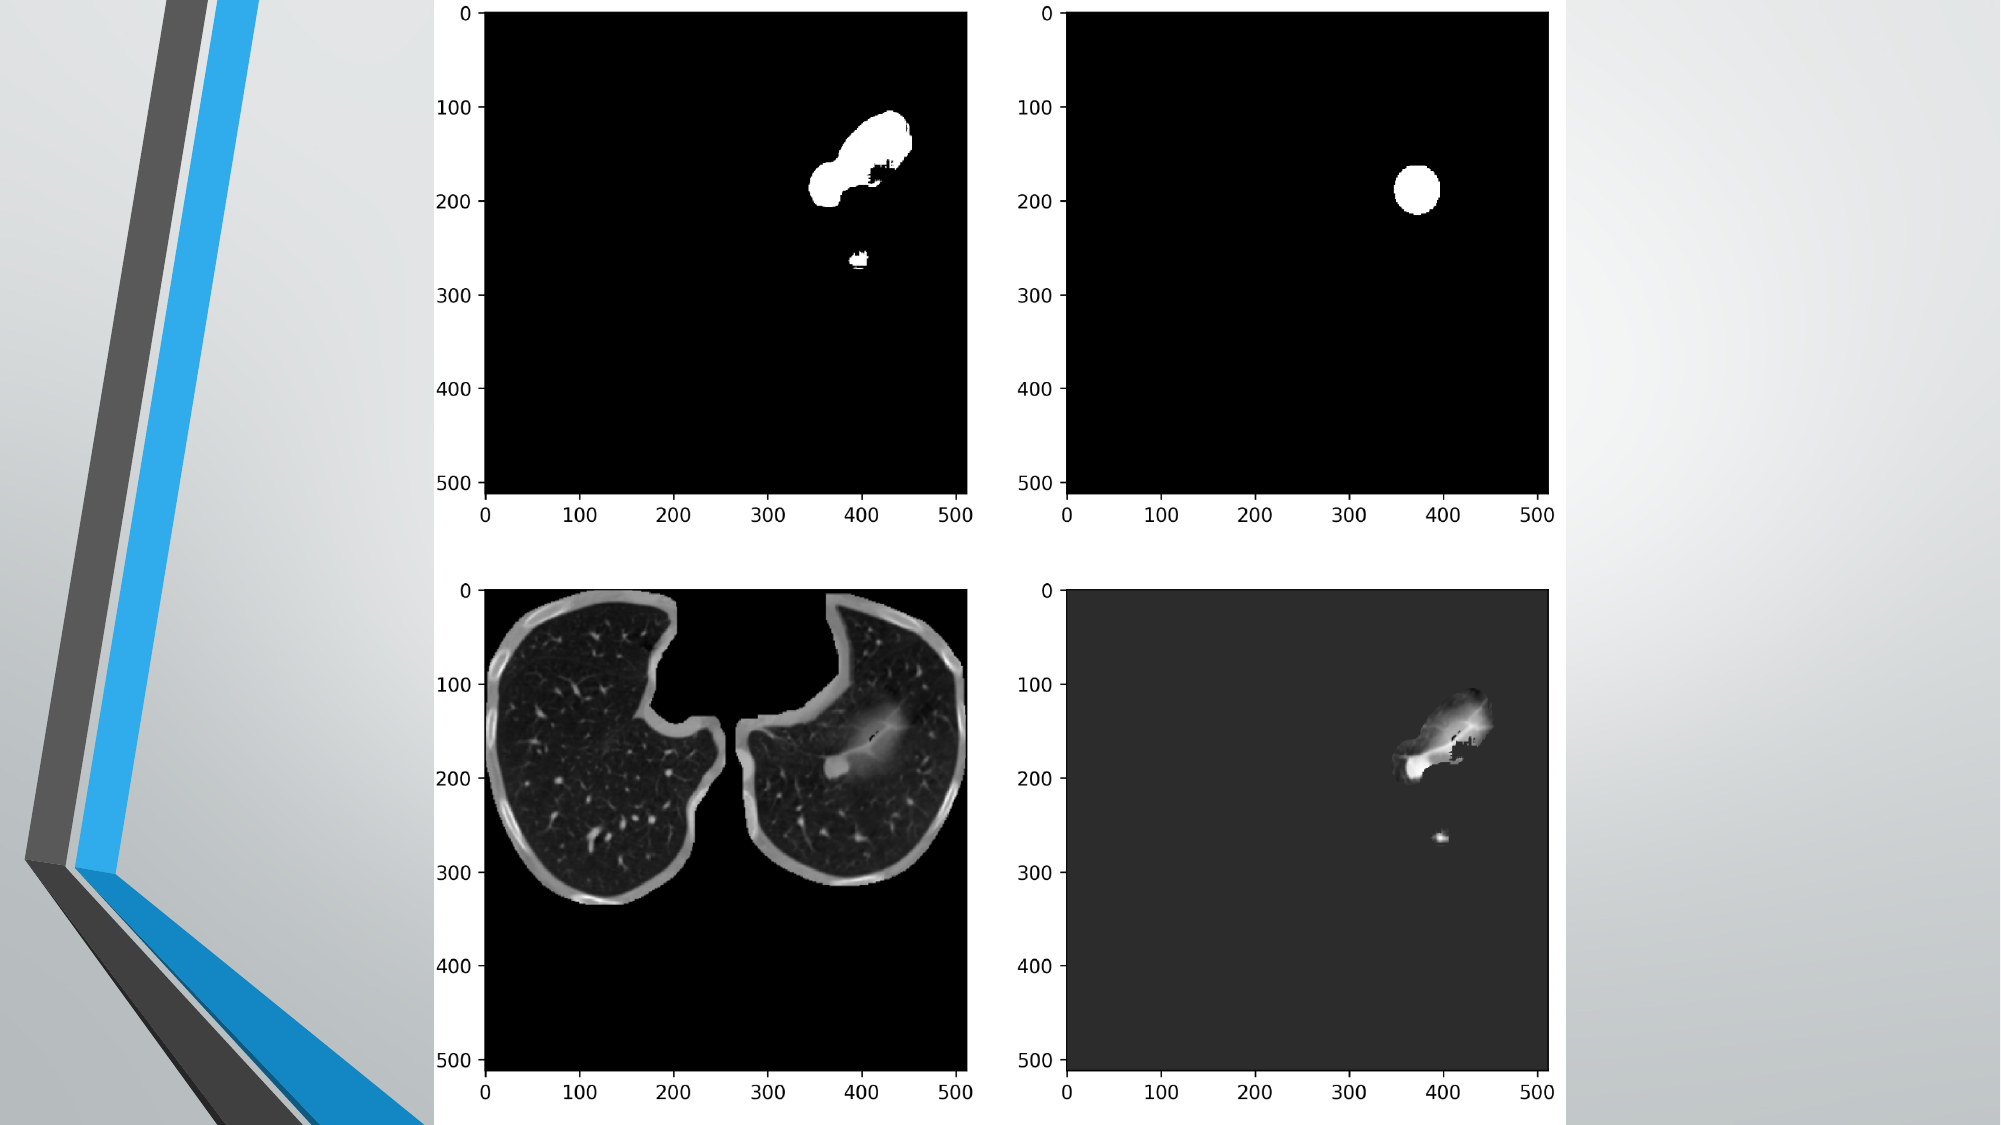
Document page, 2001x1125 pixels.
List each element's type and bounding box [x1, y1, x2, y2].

picture [434, 0, 1566, 1125]
